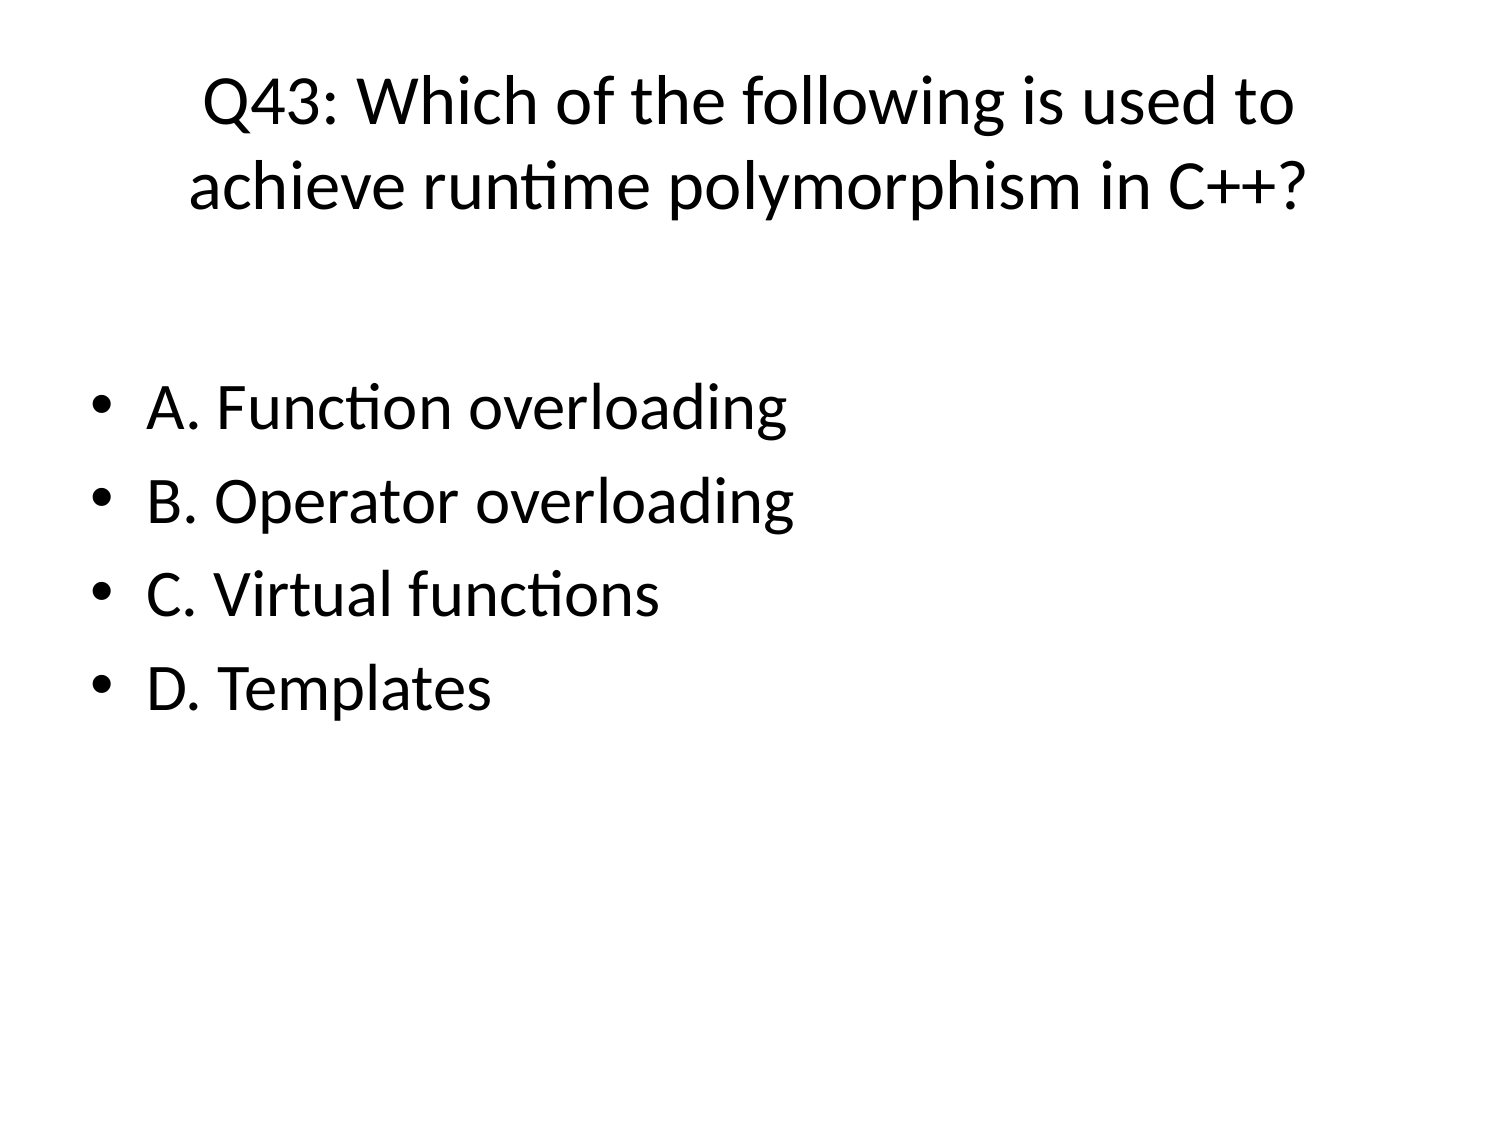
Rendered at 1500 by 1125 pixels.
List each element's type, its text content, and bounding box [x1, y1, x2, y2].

list A. Function overloading B. Operator overloading C. Virtual functions (Answer) D. Templates [75, 262, 1425, 1005]
title Q43: Which of the following is used to achieve runtime polymorphism in C++? [75, 45, 1425, 233]
